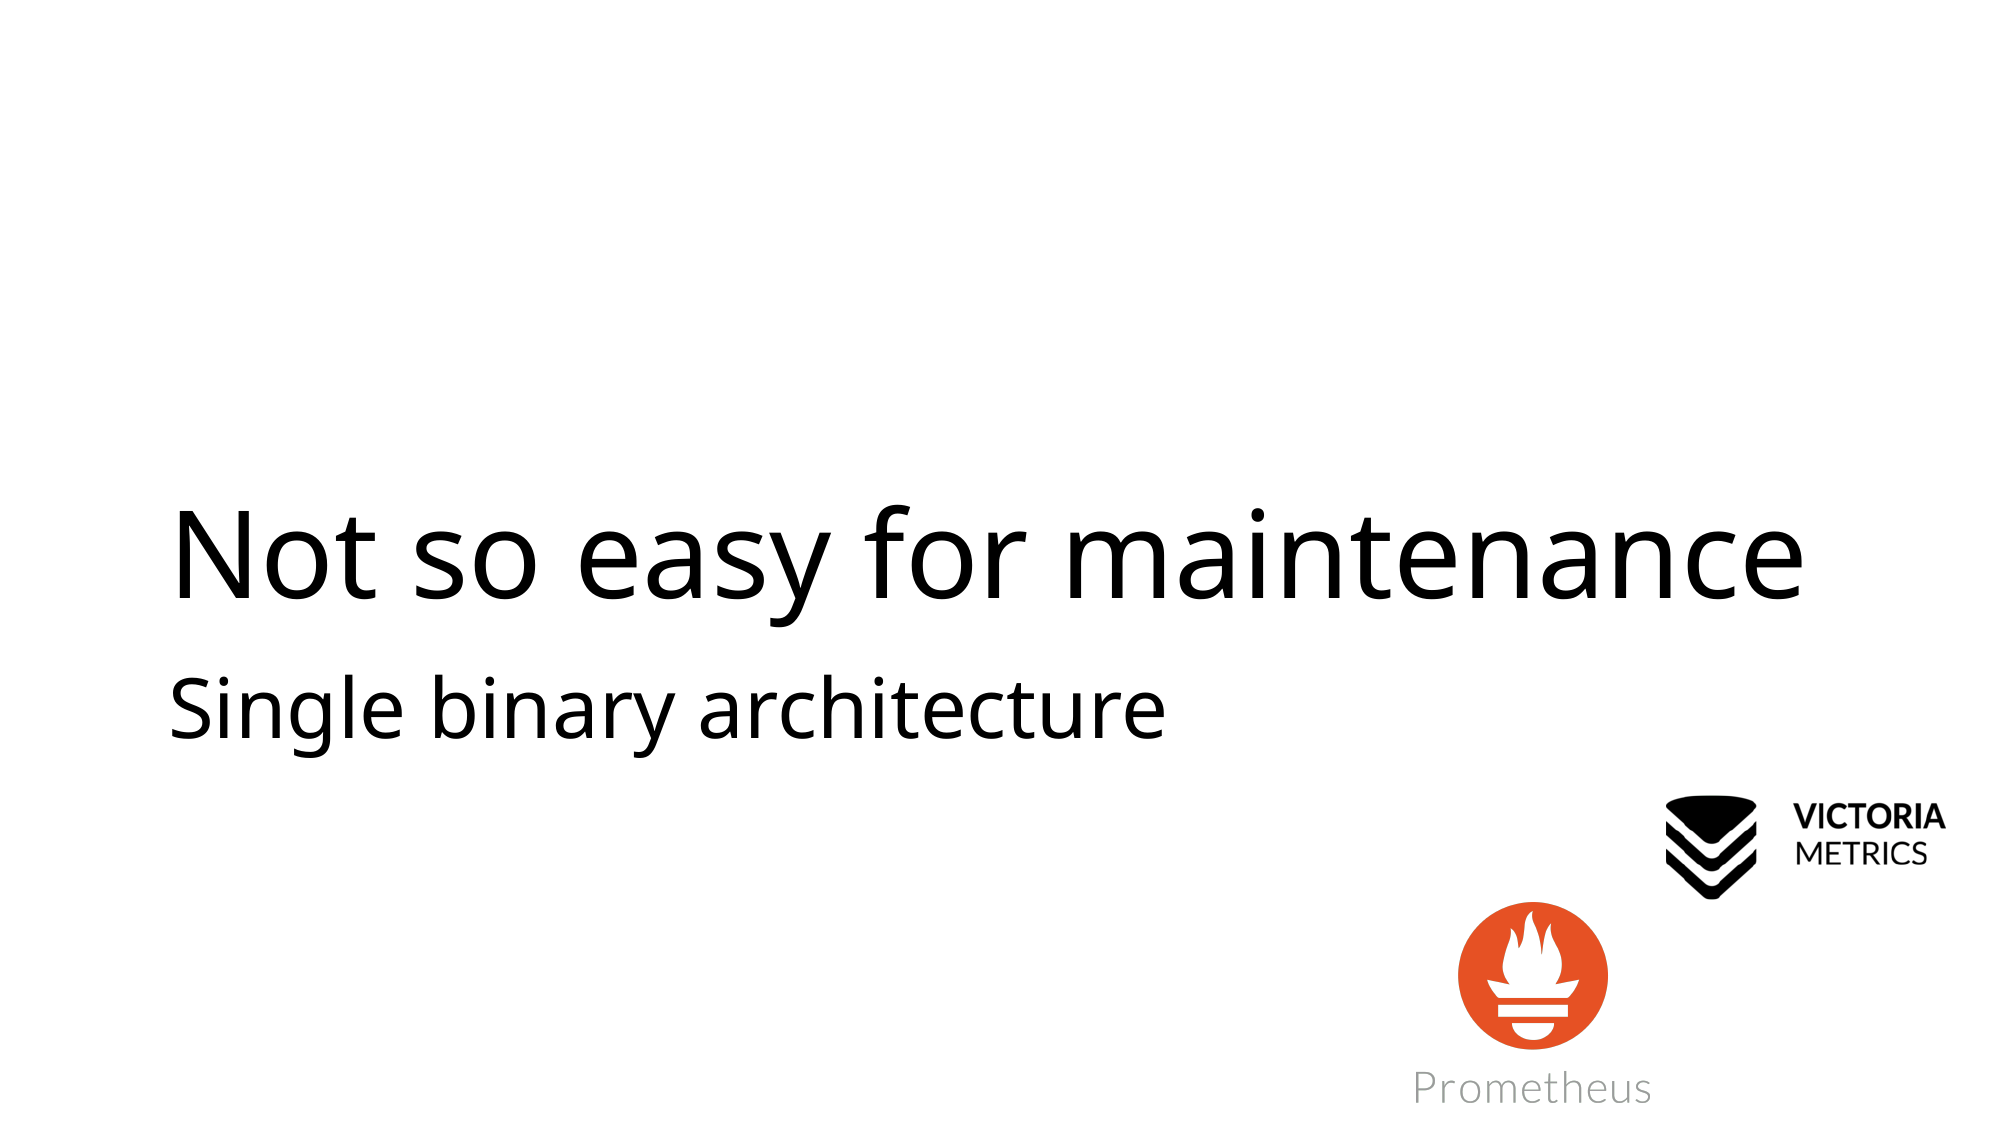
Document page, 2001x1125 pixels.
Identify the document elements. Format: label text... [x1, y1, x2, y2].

text_box Single binary architecture [153, 538, 1847, 764]
picture [1415, 691, 1961, 1104]
title Not so easy for maintenance [153, 407, 1847, 538]
